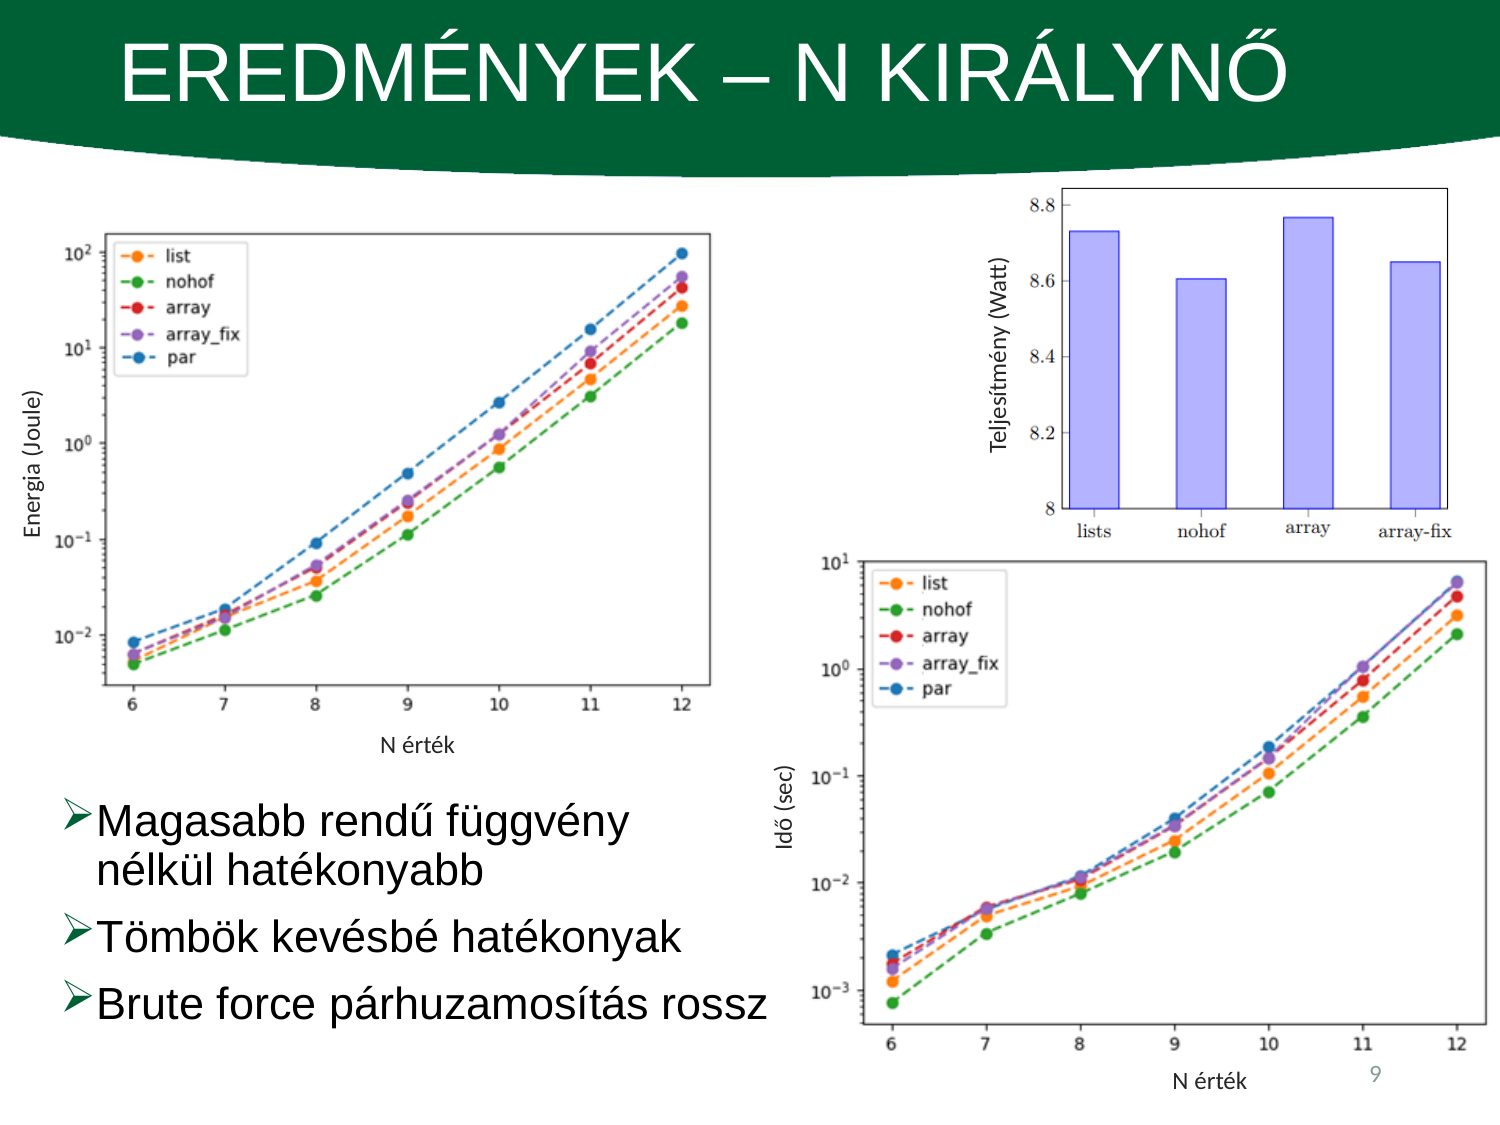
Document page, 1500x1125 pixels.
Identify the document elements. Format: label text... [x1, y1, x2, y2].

title Eredmények – N királynő [103, 0, 1397, 150]
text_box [7, 221, 722, 767]
picture [0, 0, 1500, 1125]
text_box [759, 548, 1495, 1103]
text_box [973, 173, 1463, 548]
list Magasabb rendű függvény nélkül hatékonyabb Tömbök kevésbé hatékonyak Brute force párhuzamosítás rossz [45, 790, 759, 1040]
